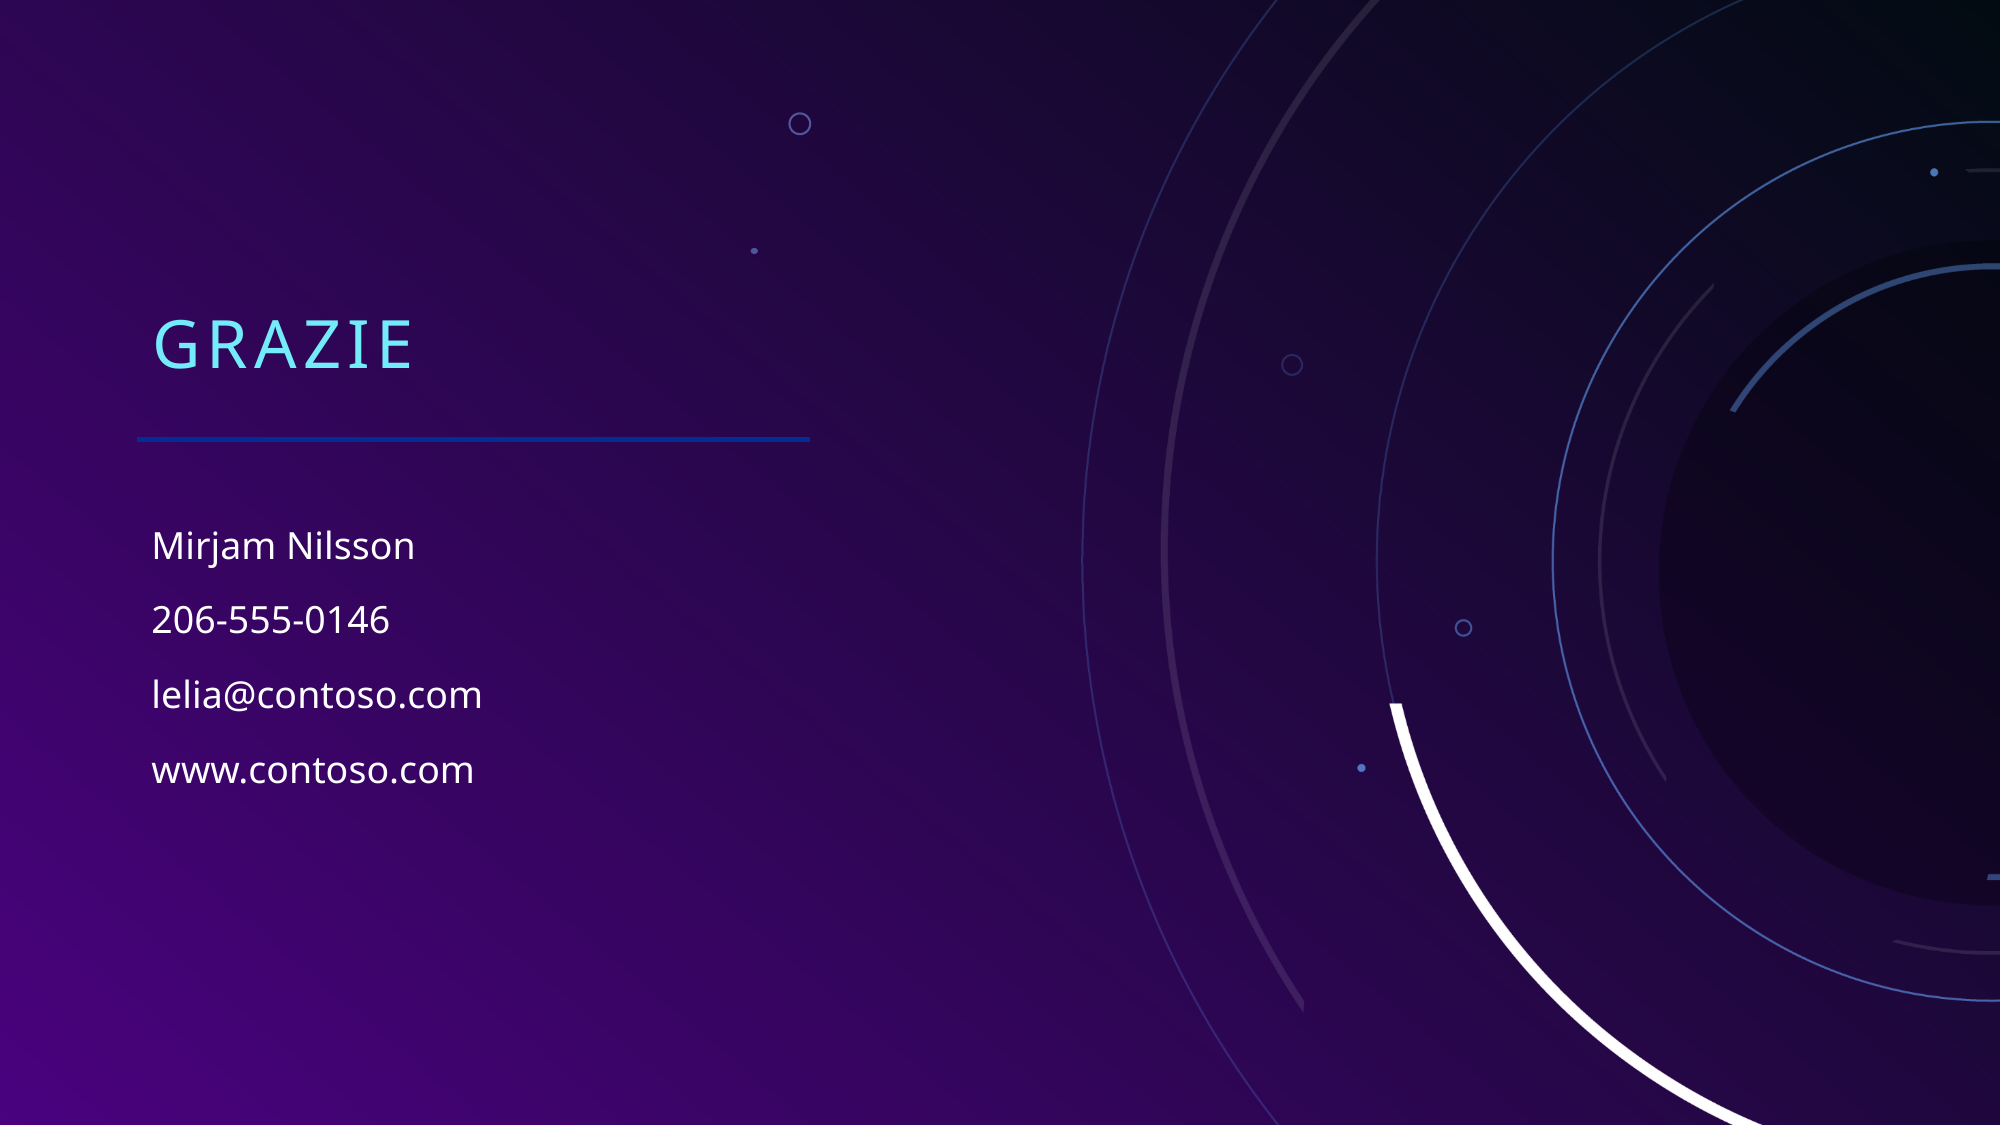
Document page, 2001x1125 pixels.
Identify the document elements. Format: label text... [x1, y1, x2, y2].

list Mirjam Nilsson​ 206-555-0146 lelia@contoso.com www.contoso.com [136, 505, 861, 957]
picture [1073, 0, 2000, 1125]
title GRAZIE [137, 28, 861, 390]
